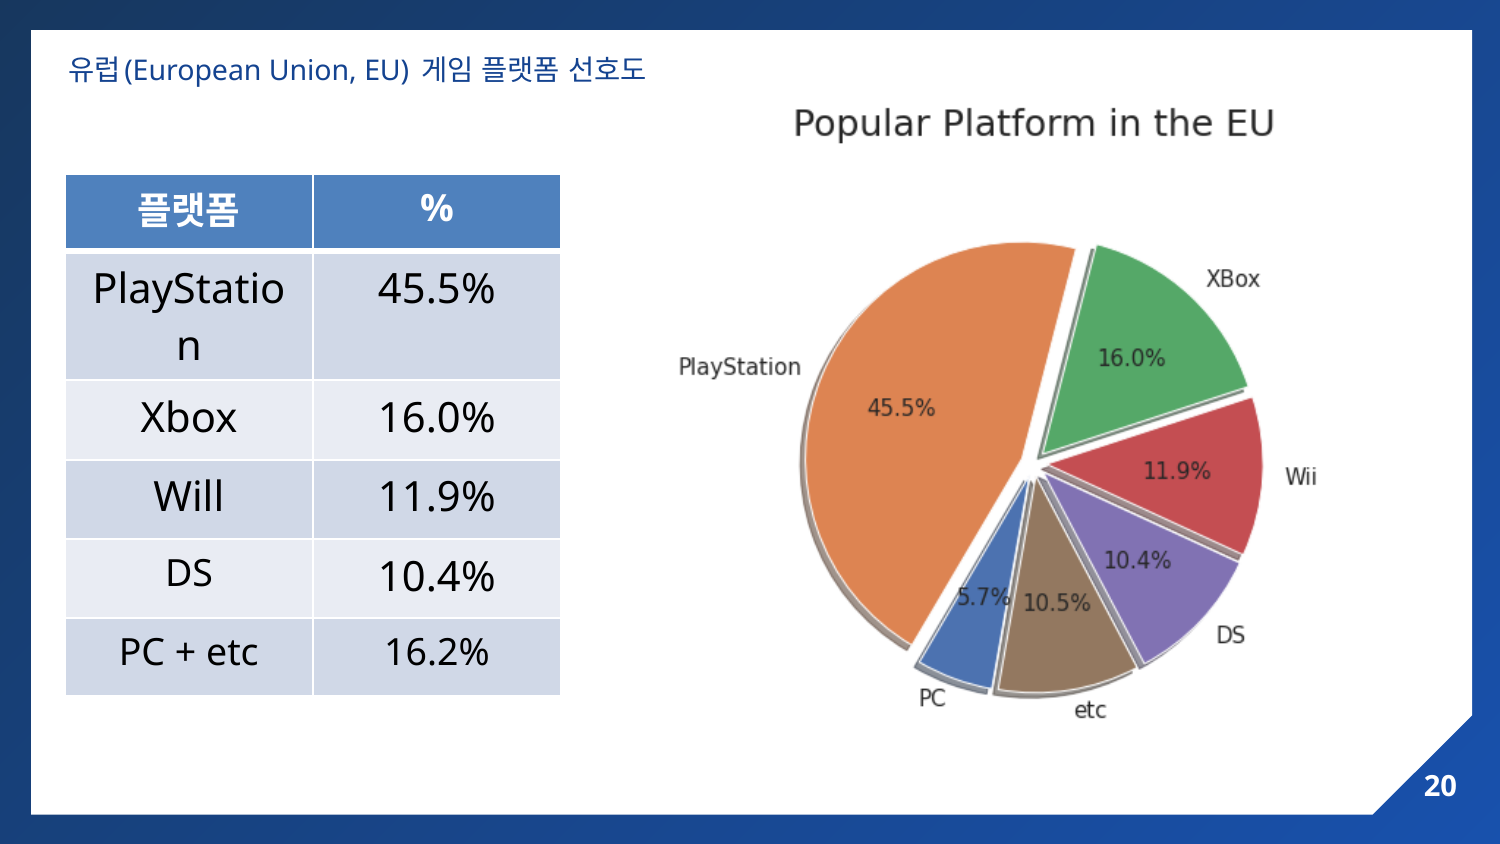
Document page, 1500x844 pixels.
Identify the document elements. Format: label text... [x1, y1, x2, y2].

title 유럽(European Union, EU) 게임 플랫폼 선호도 [53, 43, 1388, 129]
slide_number 20 [1376, 764, 1473, 810]
table_cell 45.5% [314, 254, 560, 379]
table_header % [314, 175, 560, 248]
table_cell 16.2% [314, 619, 560, 695]
table_cell Will [66, 461, 312, 538]
table_cell Xbox [66, 381, 312, 459]
table_cell DS [66, 540, 312, 617]
table_cell 11.9% [314, 461, 560, 538]
table_cell 16.0% [314, 381, 560, 459]
table_cell PlayStation [66, 254, 312, 379]
table_cell PC + etc [66, 619, 312, 695]
table_header 플랫폼 [66, 175, 312, 248]
table_cell 10.4% [314, 540, 560, 617]
picture [667, 98, 1363, 793]
